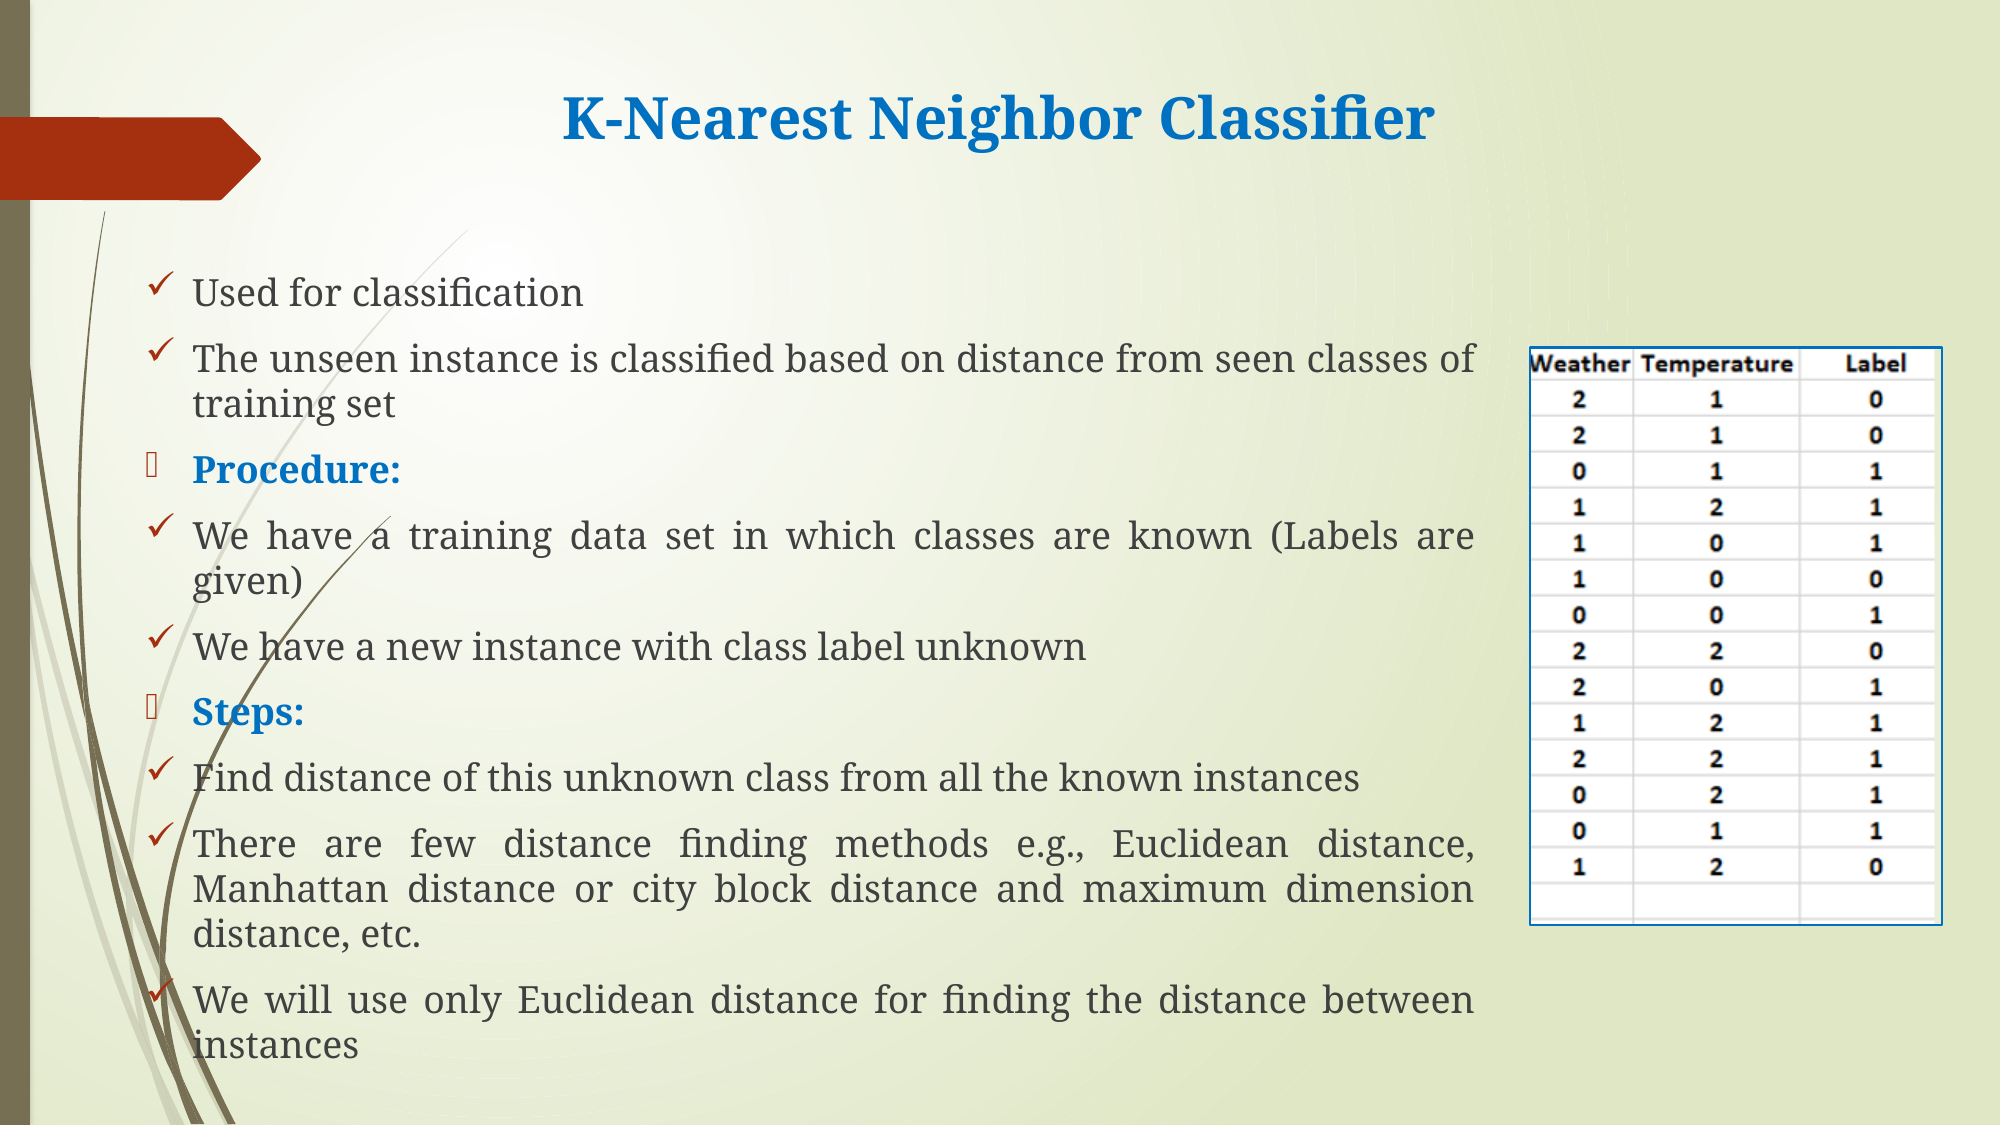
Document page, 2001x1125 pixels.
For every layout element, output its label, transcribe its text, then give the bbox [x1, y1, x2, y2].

picture [1531, 348, 1941, 925]
title K-Nearest Neighbor Classifier [426, 73, 1574, 199]
list Used for classification The unseen instance is classified based on distance from seen classes of training set Procedure: We have a training data set in which classes are known (Labels are given) We have a new instance with class label unknown Steps: Find distance of this unknown class from all the known instances There are few distance finding methods e.g., Euclidean distance, Manhattan distance or city block distance and maximum dimension distance, etc. We will use only Euclidean distance for finding the distance between instances [130, 261, 1492, 1125]
